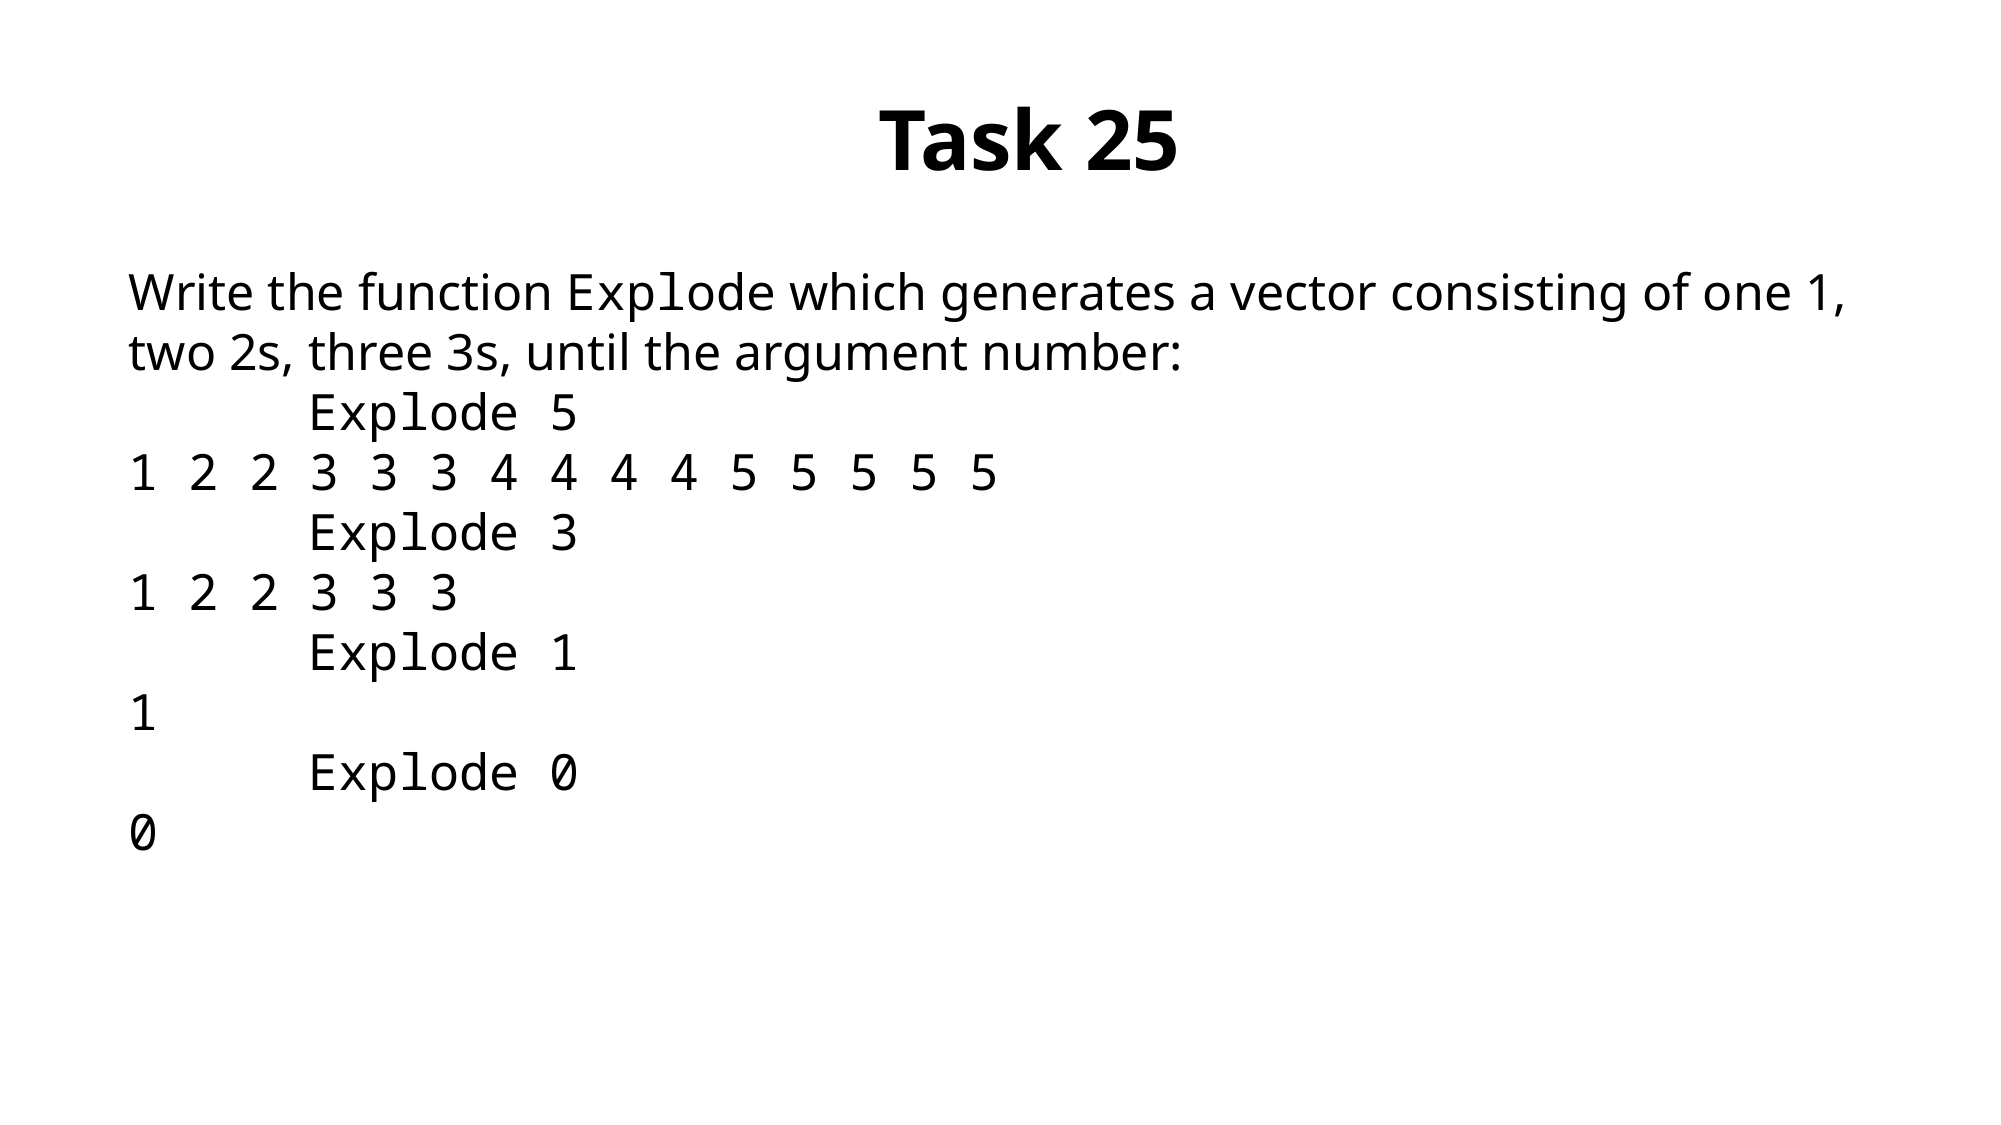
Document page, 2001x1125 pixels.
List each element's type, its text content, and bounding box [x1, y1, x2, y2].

text_box Task 25 Write the function Explode which generates a vector consisting of one 1, two 2s, three 3s, until the argument number: Explode 5 1 2 2 3 3 3 4 4 4 4 5 5 5 5 5 Explode 3 1 2 2 3 3 3 Explode 1 1 Explode 0 0 [114, 79, 1945, 869]
